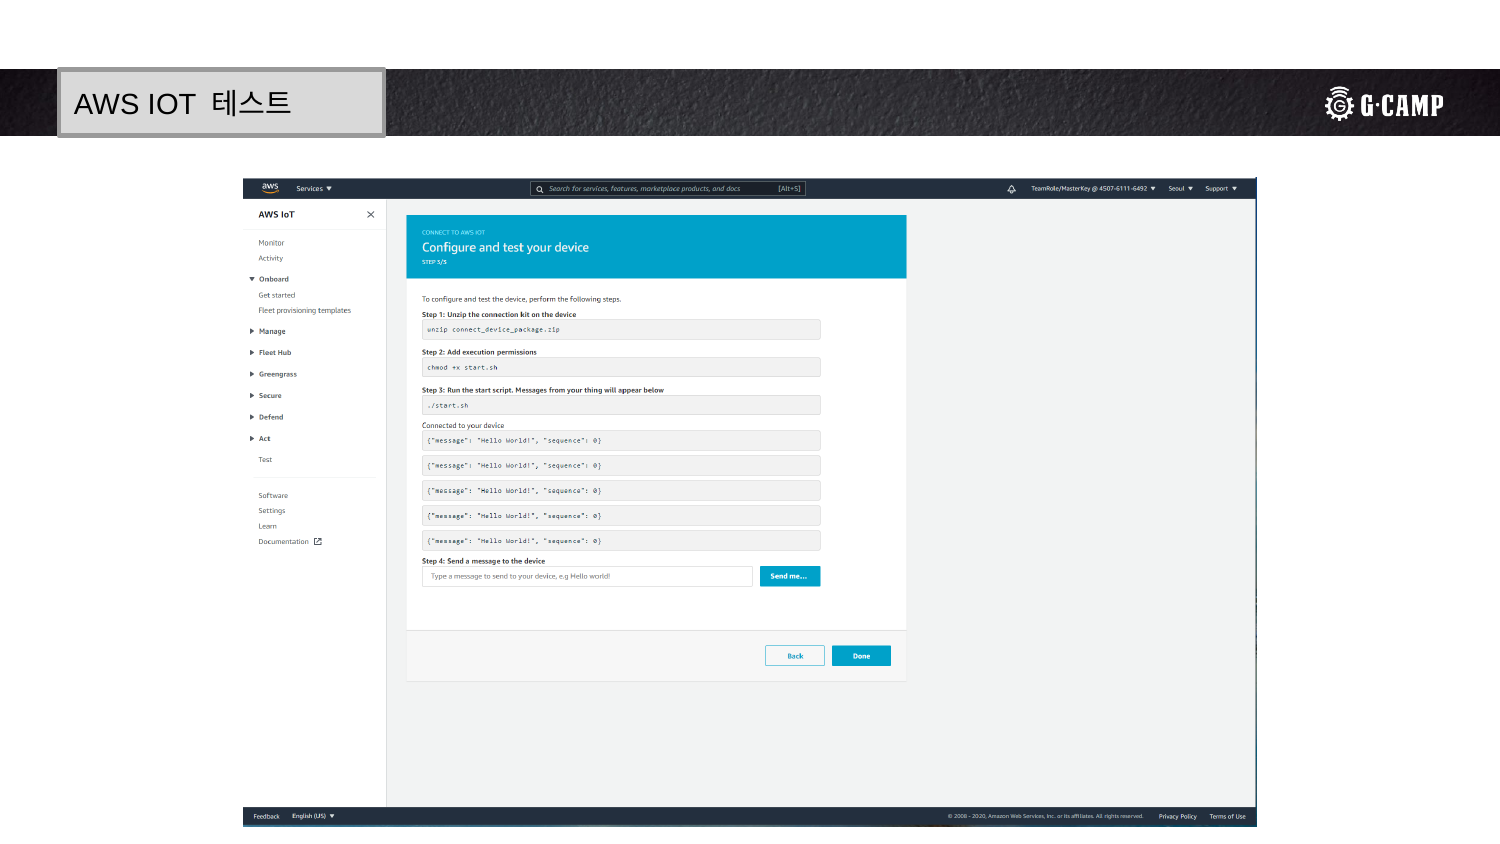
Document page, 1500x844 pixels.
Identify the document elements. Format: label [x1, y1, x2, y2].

picture [0, 69, 1500, 137]
picture [242, 176, 1257, 827]
